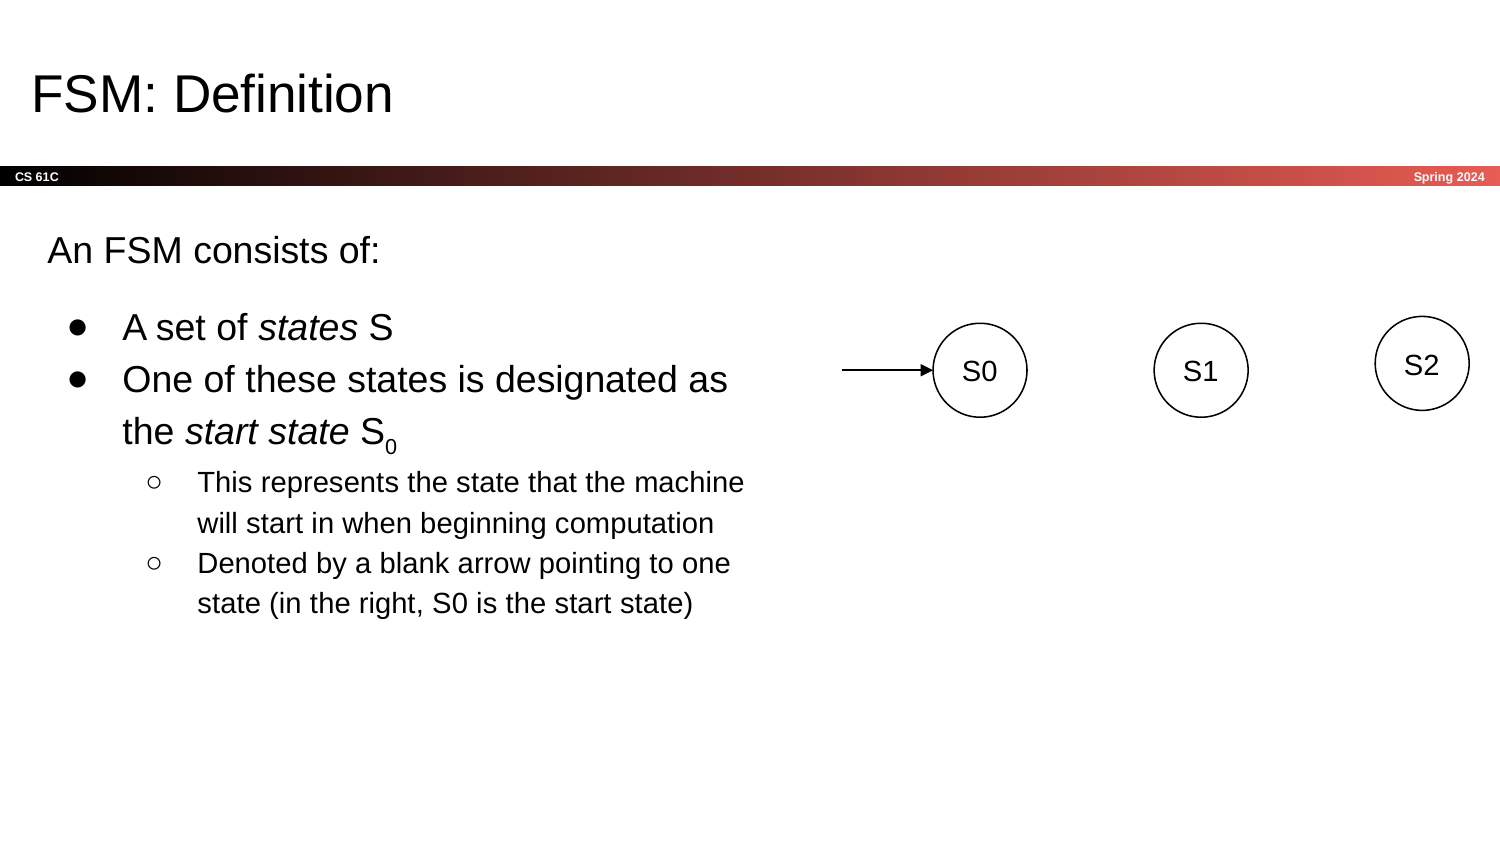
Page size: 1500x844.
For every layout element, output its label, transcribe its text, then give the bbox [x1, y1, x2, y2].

title FSM: Definition [16, 44, 1415, 139]
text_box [932, 316, 1470, 418]
list An FSM consists of: A set of states S One of these states is designated as the start state S0 This represents the state that the machine will start in when beginning computation Denoted by a blank arrow pointing to one state (in the right, S0 is the start state) [32, 204, 803, 823]
